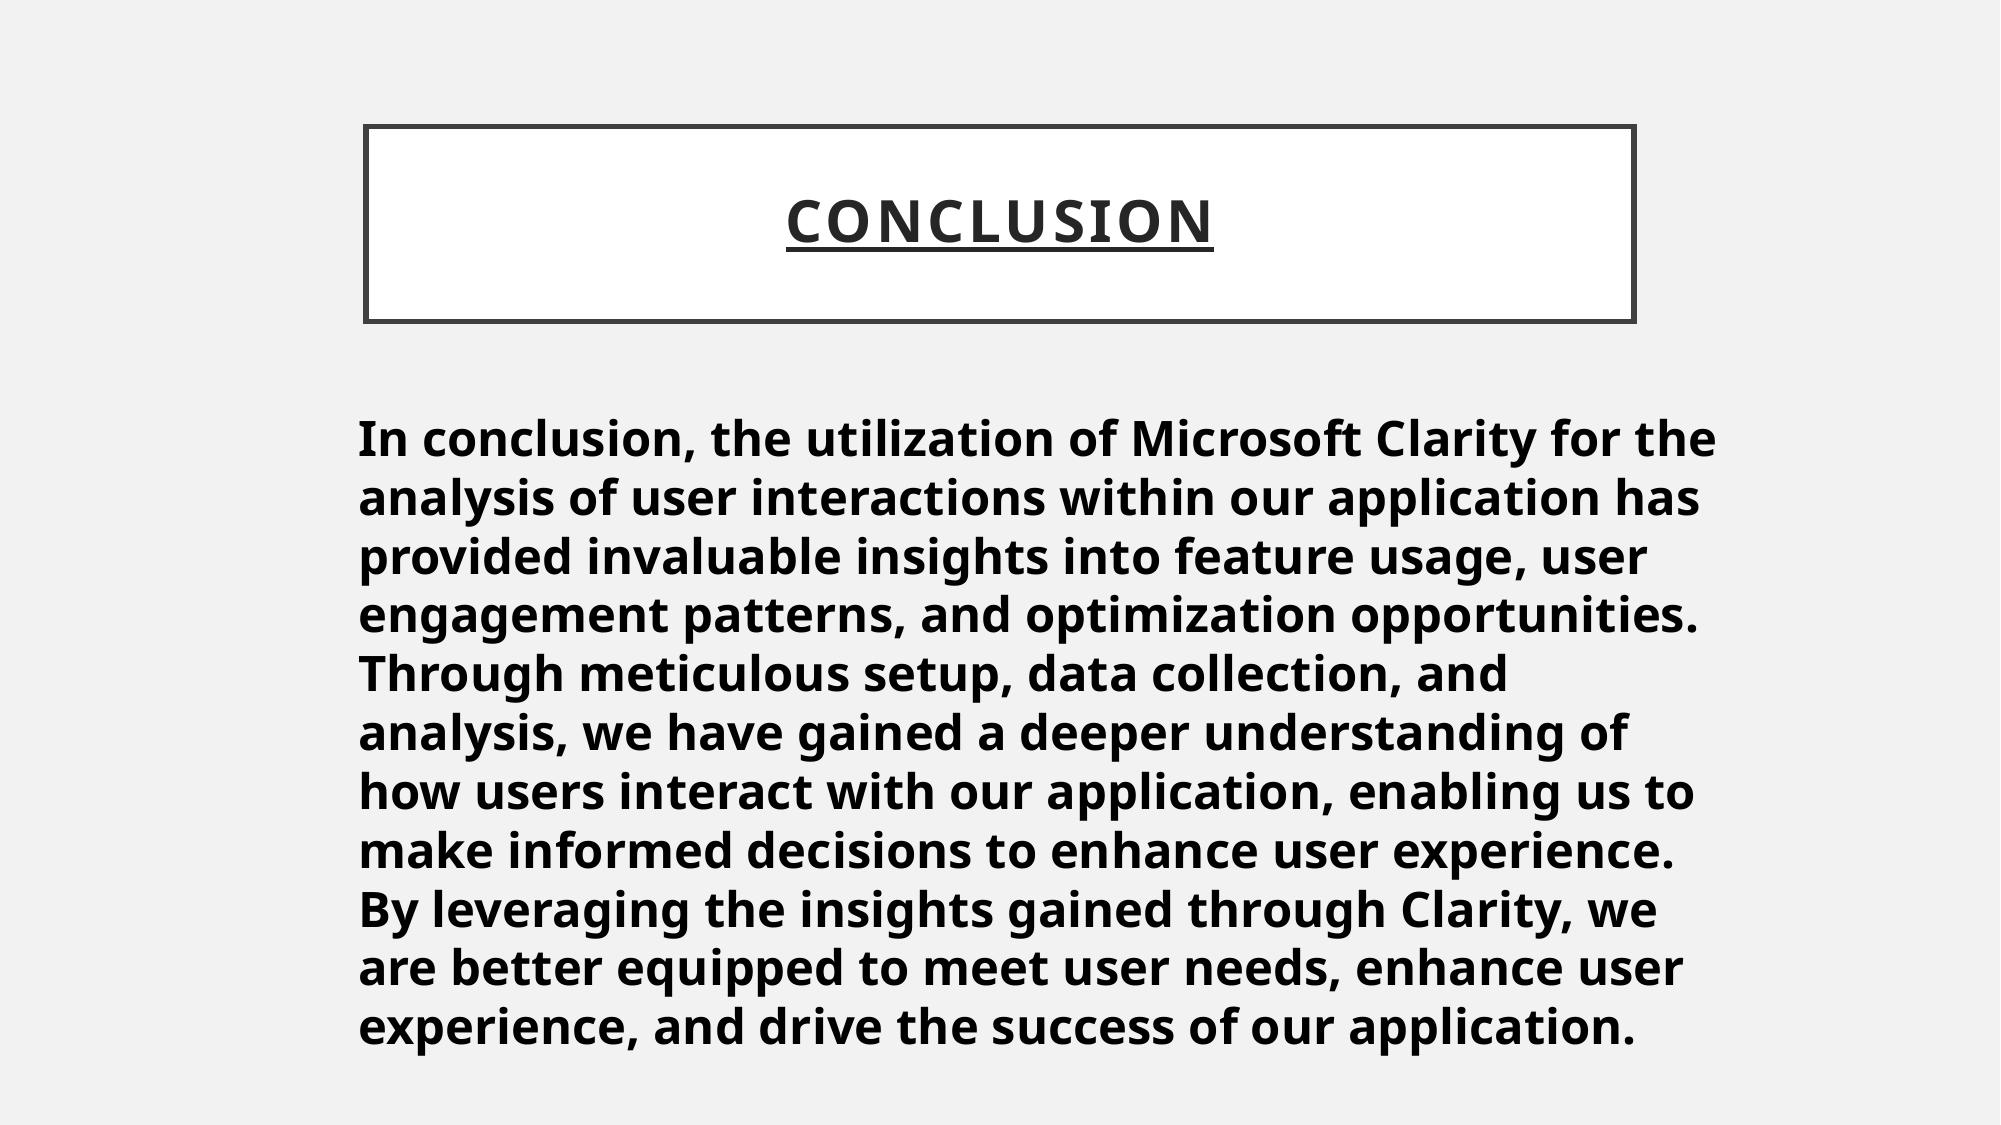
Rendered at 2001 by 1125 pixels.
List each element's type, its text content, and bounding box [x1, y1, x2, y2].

title Conclusion [363, 124, 1637, 324]
list In conclusion, the utilization of Microsoft Clarity for the analysis of user interactions within our application has provided invaluable insights into feature usage, user engagement patterns, and optimization opportunities. Through meticulous setup, data collection, and analysis, we have gained a deeper understanding of how users interact with our application, enabling us to make informed decisions to enhance user experience. By leveraging the insights gained through Clarity, we are better equipped to meet user needs, enhance user experience, and drive the success of our application. [343, 399, 1746, 1082]
